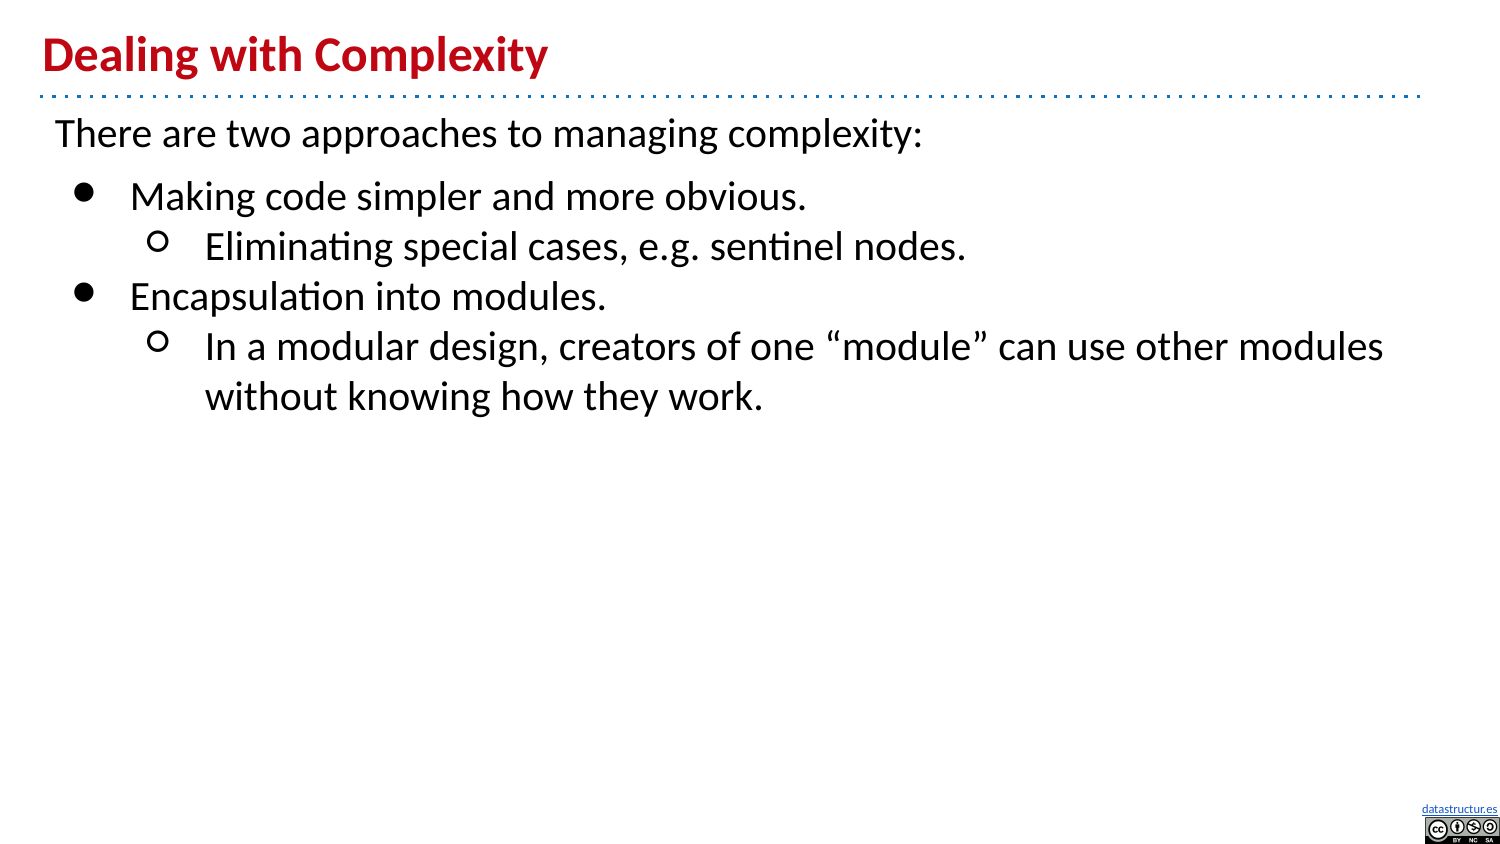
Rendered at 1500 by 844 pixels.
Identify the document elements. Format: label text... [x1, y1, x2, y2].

picture [1425, 817, 1500, 844]
title Dealing with Complexity [27, 15, 1378, 97]
list There are two approaches to managing complexity: Making code simpler and more obvious. Eliminating special cases, e.g. sentinel nodes. Encapsulation into modules. In a modular design, creators of one “module” can use other modules without knowing how they work. [39, 91, 1425, 773]
